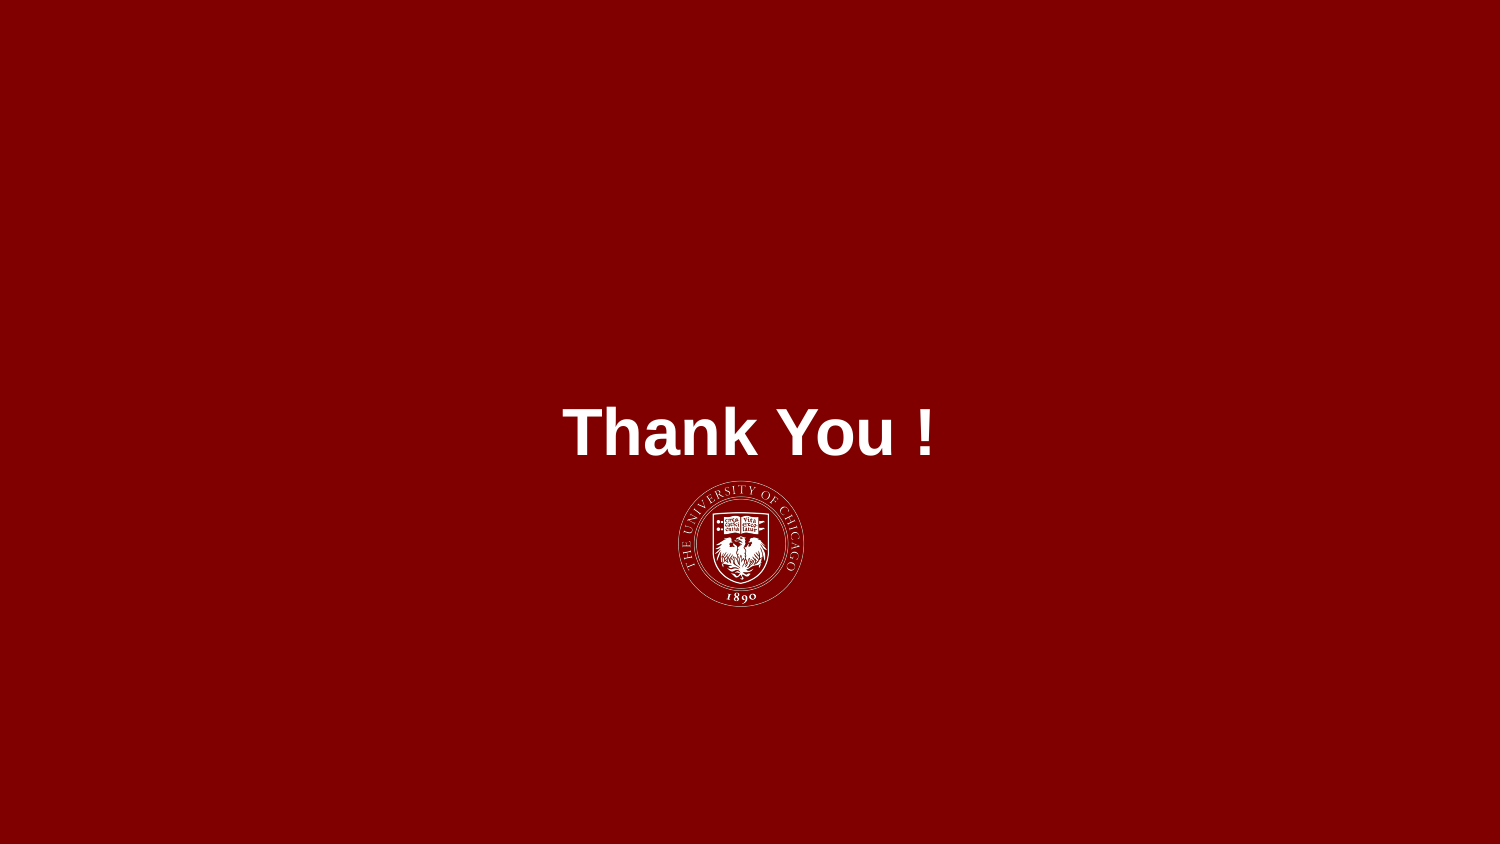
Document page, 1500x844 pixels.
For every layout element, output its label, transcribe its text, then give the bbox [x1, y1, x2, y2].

picture [666, 469, 816, 619]
list Thank You ! [433, 389, 1067, 470]
